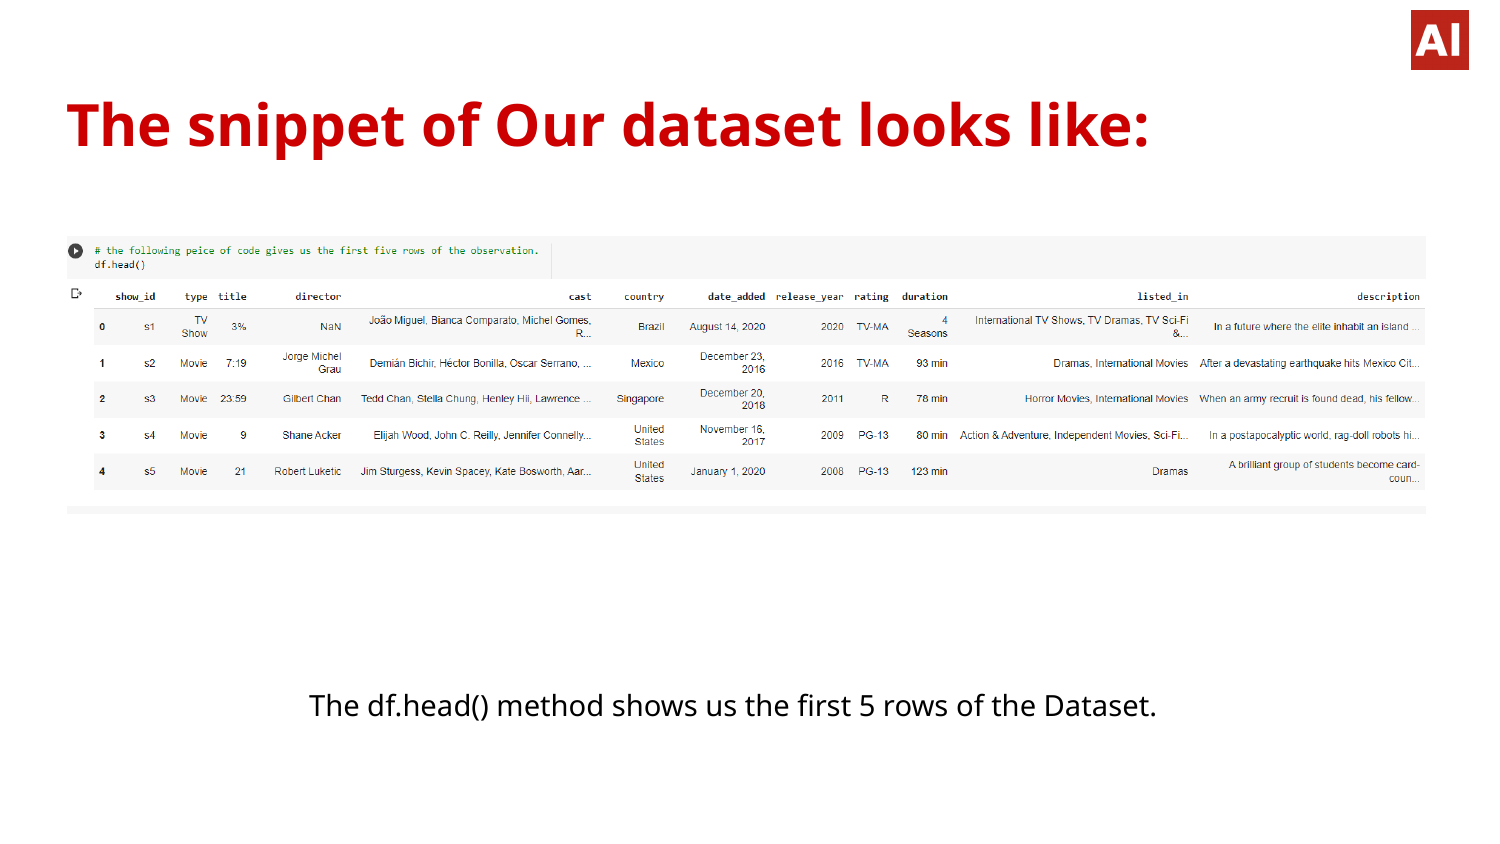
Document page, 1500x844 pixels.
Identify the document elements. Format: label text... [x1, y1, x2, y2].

picture [1411, 10, 1469, 70]
title The snippet of Our dataset looks like: [51, 72, 1449, 167]
text_box The df.head() method shows us the first 5 rows of the Dataset. [263, 679, 1203, 730]
picture [67, 235, 1433, 514]
